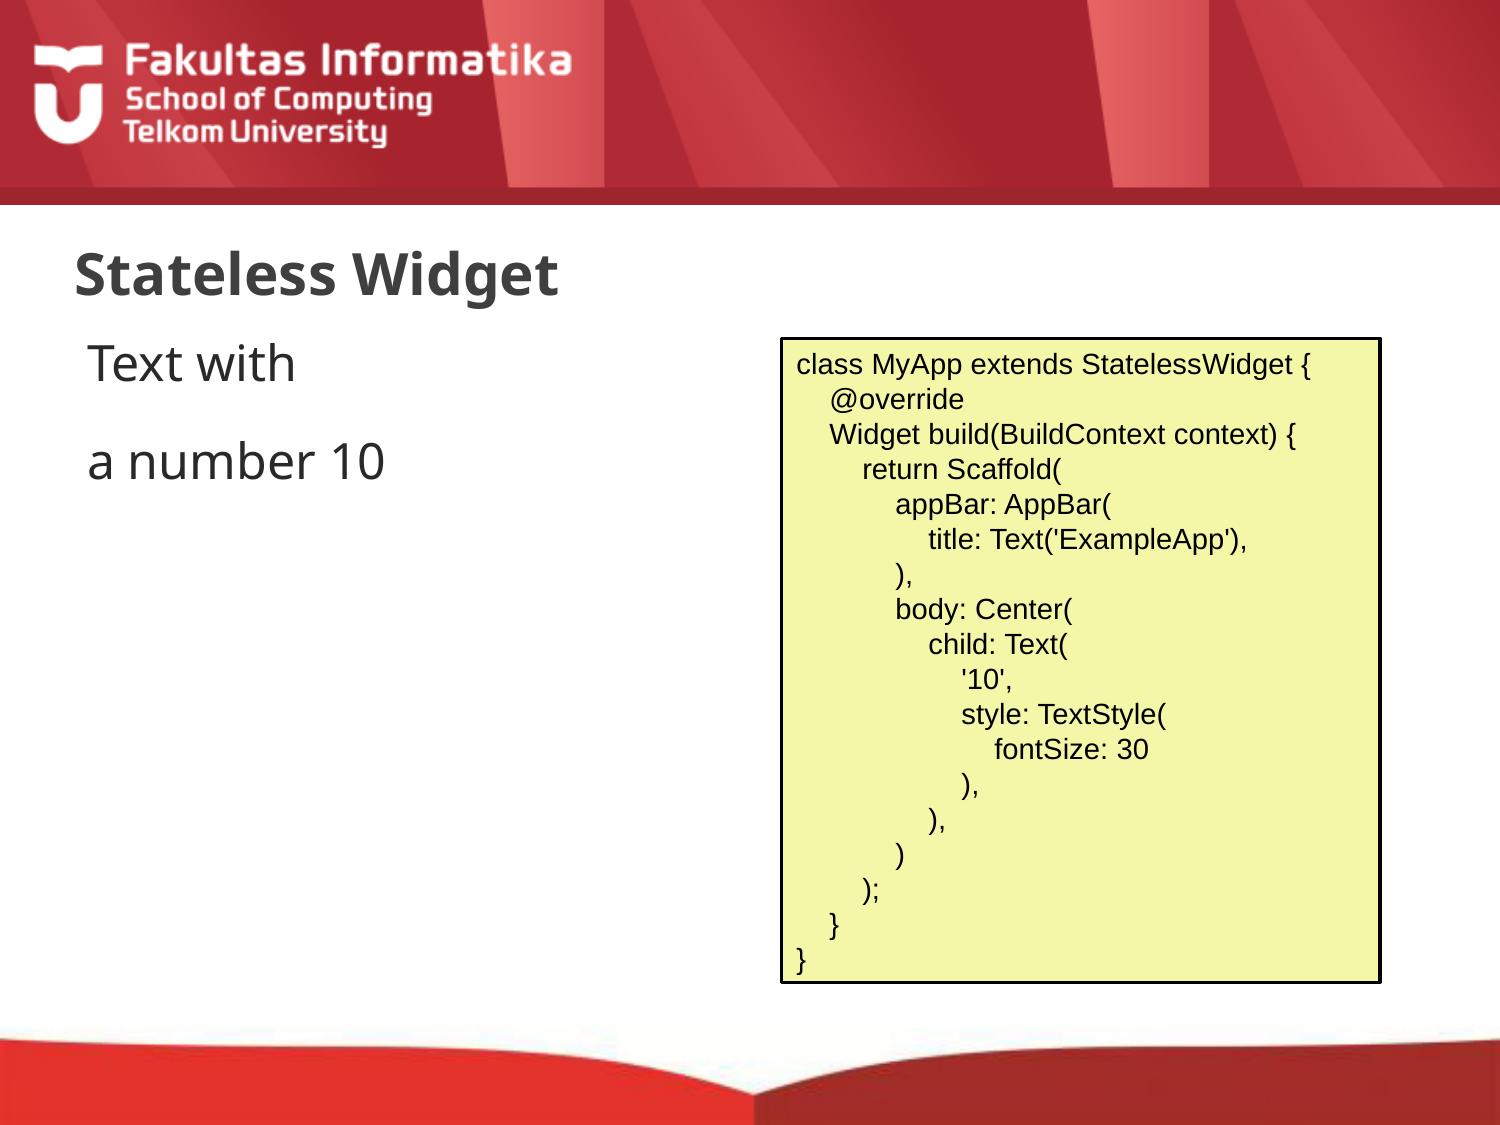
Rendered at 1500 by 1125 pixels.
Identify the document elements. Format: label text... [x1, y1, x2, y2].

list Text with a number 10 [59, 324, 1426, 990]
title Stateless Widget [59, 219, 1426, 324]
picture [0, 0, 1500, 205]
picture [0, 1024, 1500, 1125]
text_box class MyApp extends StatelessWidget { @override Widget build(BuildContext context) { return Scaffold( appBar: AppBar( title: Text('ExampleApp'), ), body: Center( child: Text( '10', style: TextStyle( fontSize: 30 ), ), ) ); } } [781, 338, 1380, 983]
